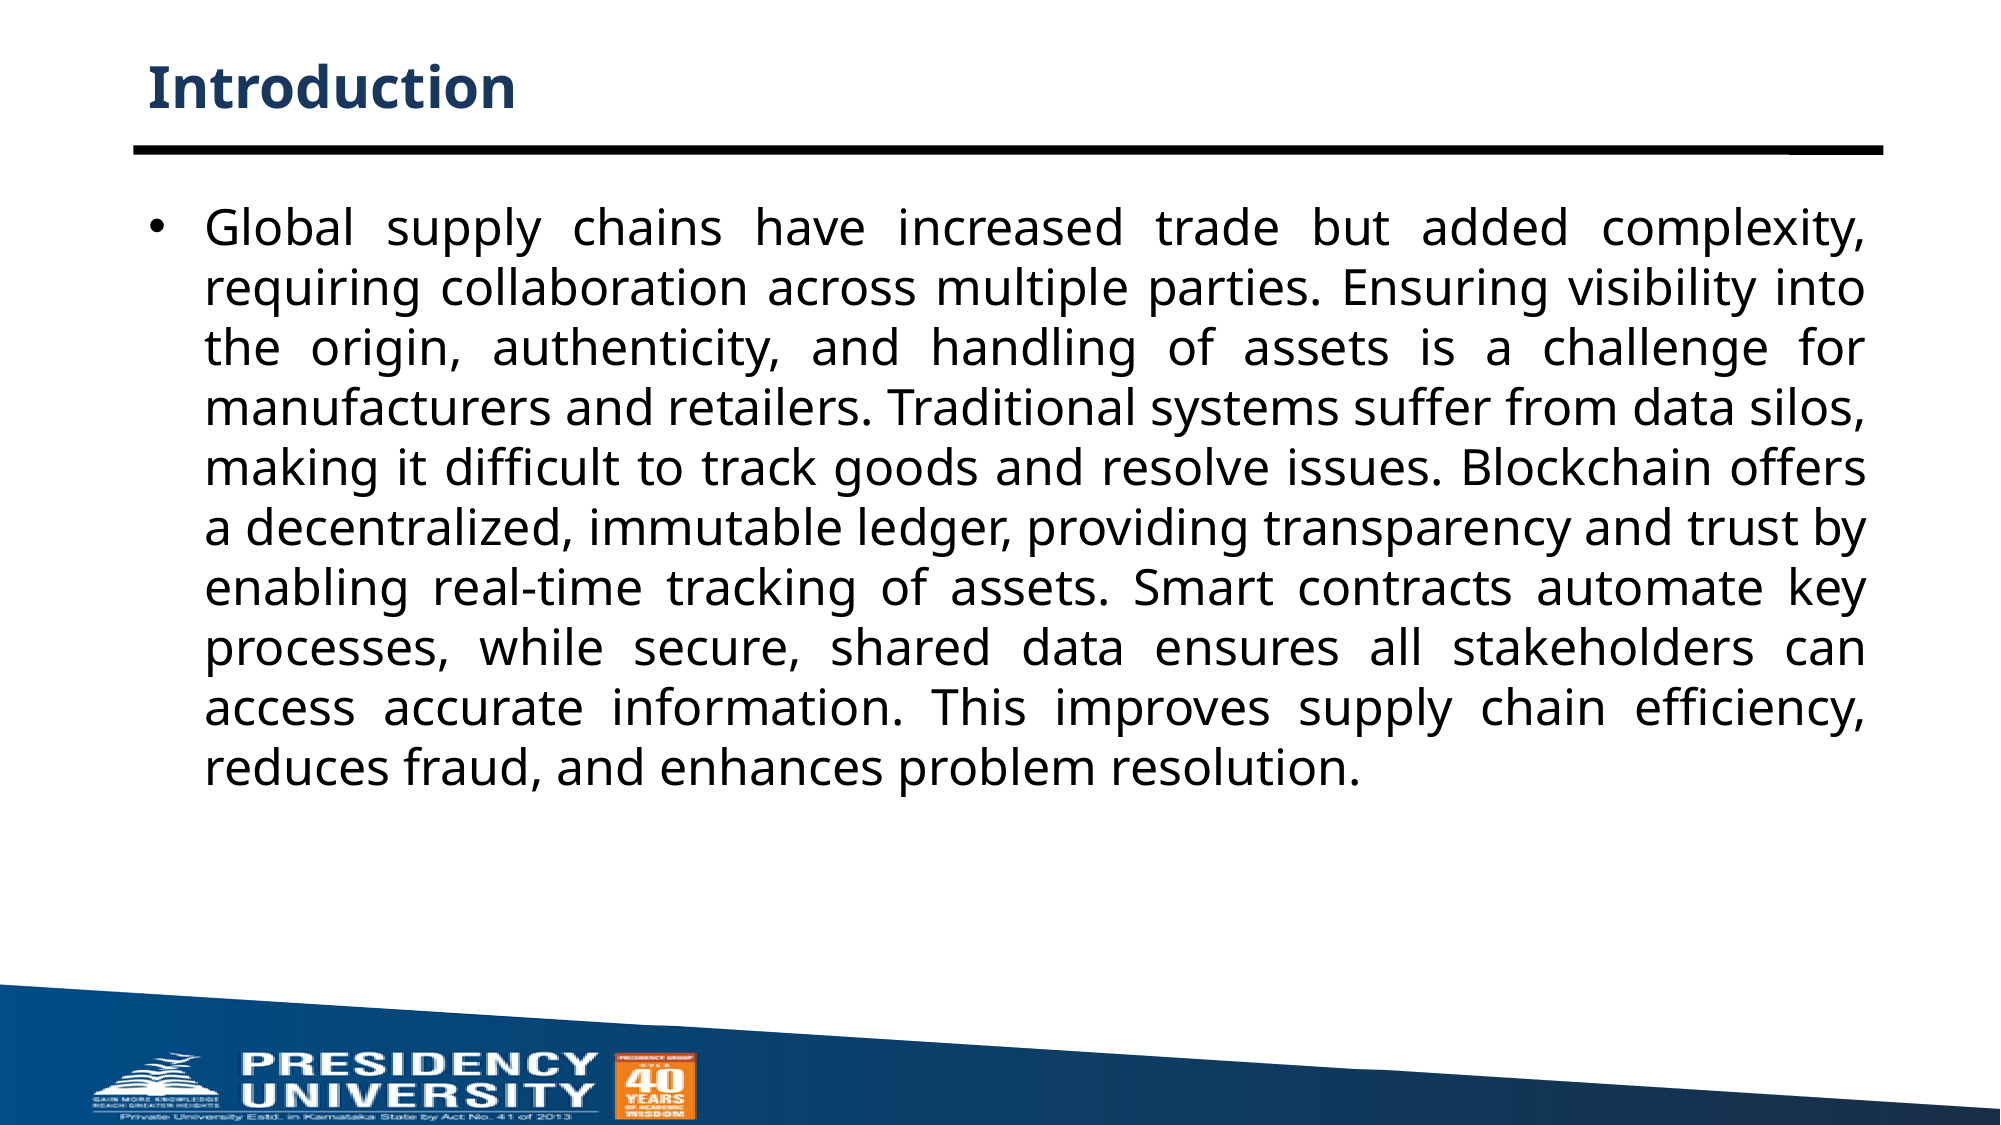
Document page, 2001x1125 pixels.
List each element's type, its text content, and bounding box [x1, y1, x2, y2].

picture [0, 982, 2000, 1125]
list Global supply chains have increased trade but added complexity, requiring collaboration across multiple parties. Ensuring visibility into the origin, authenticity, and handling of assets is a challenge for manufacturers and retailers. Traditional systems suffer from data silos, making it difficult to track goods and resolve issues. Blockchain offers a decentralized, immutable ledger, providing transparency and trust by enabling real-time tracking of assets. Smart contracts automate key processes, while secure, shared data ensures all stakeholders can access accurate information. This improves supply chain efficiency, reduces fraud, and enhances problem resolution. [133, 187, 1884, 1000]
title Introduction [133, 45, 1884, 125]
